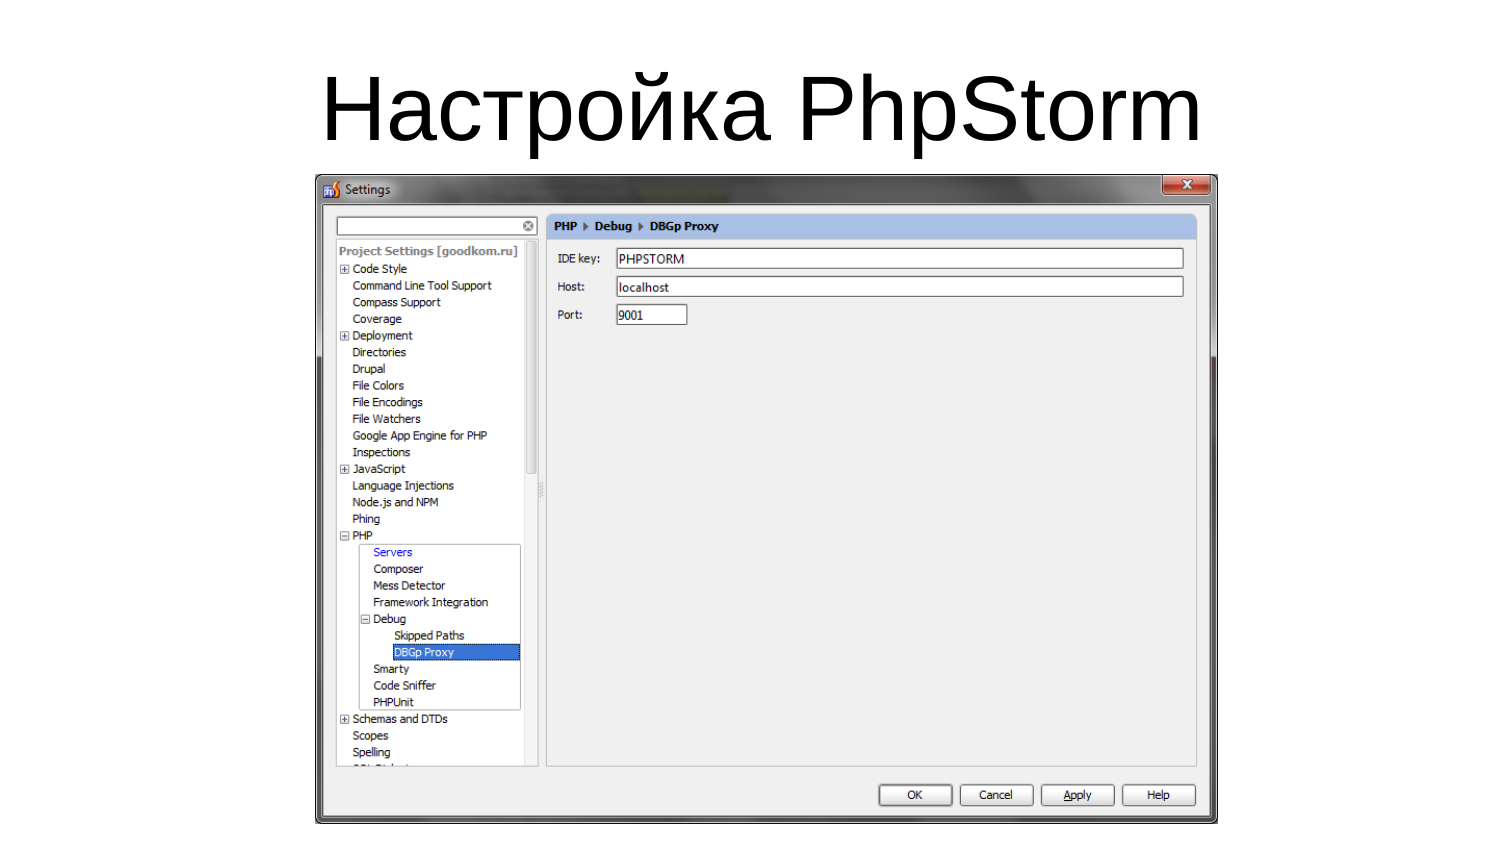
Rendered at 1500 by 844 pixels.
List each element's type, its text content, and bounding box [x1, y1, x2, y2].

text_box Настройка PhpStorm [75, 33, 1425, 175]
picture [314, 174, 1219, 824]
